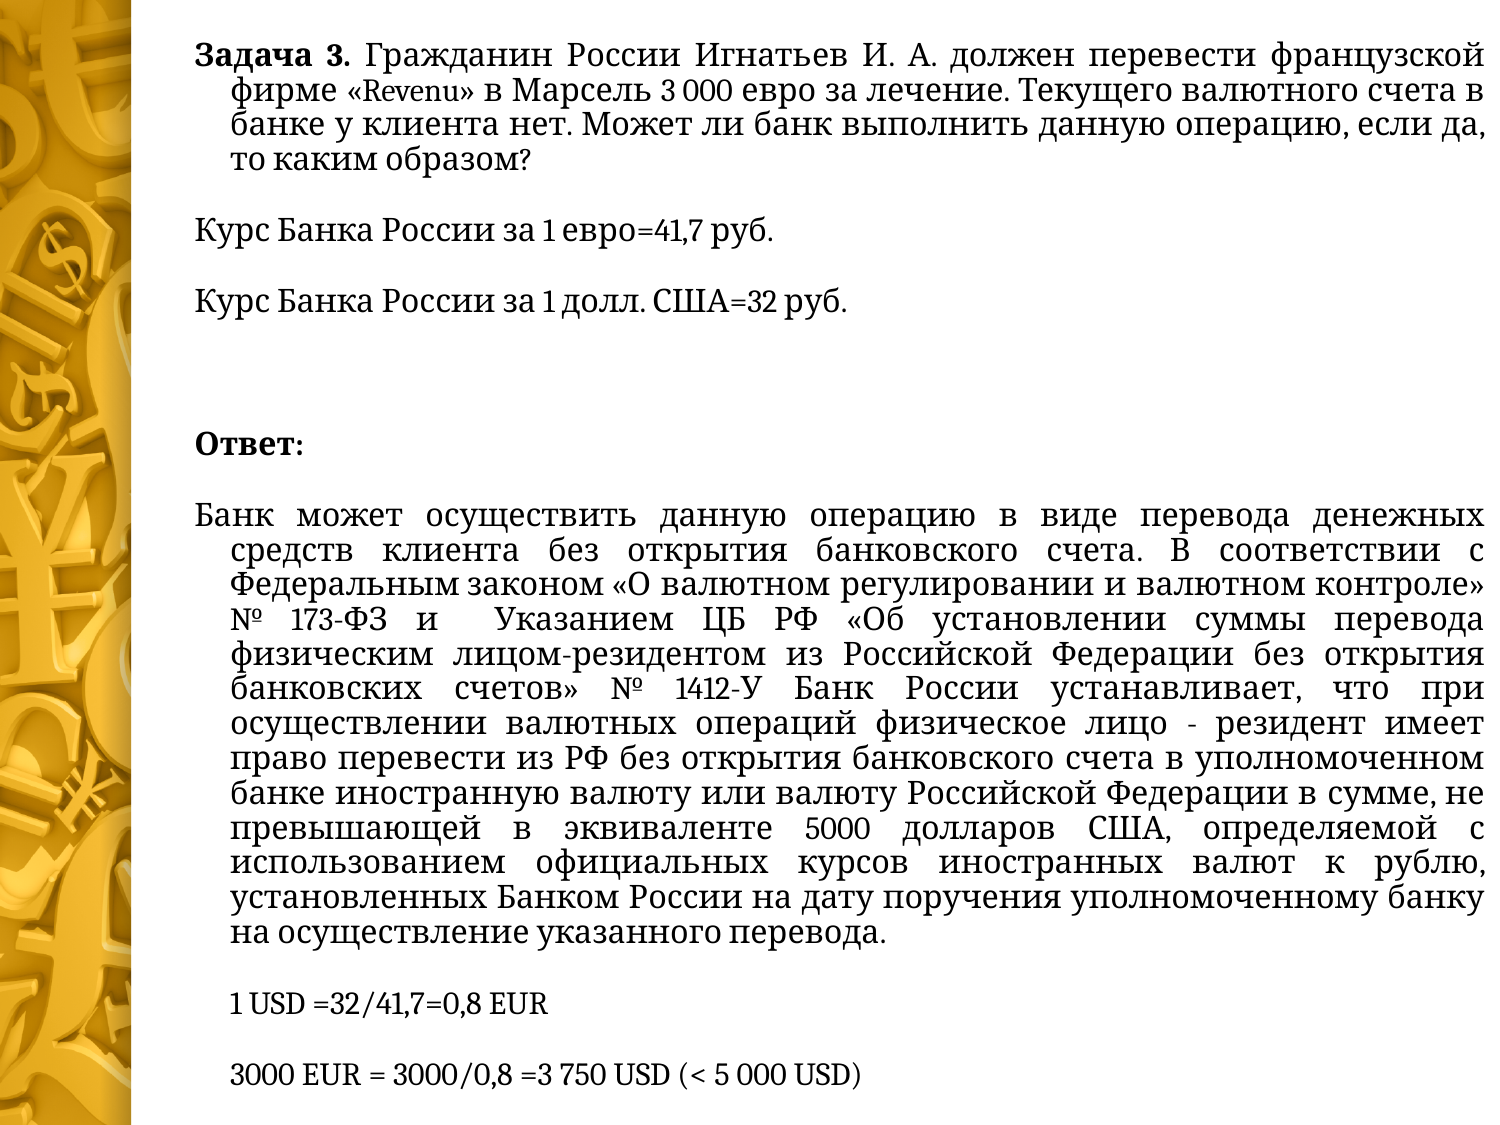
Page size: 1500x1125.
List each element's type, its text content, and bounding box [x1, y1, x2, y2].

list Задача 3. Гражданин России Игнатьев И. А. должен перевести французской фирме «Revenu» в Марсель 3 000 евро за лечение. Текущего валютного счета в банке у клиента нет. Может ли банк выполнить данную операцию, если да, то каким образом? Курс Банка России за 1 евро=41,7 руб. Курс Банка России за 1 долл. США=32 руб. Ответ: Банк может осуществить данную операцию в виде перевода денежных средств клиента без открытия банковского счета. В соответствии с Федеральным законом «О валютном регулировании и валютном контроле» № 173-ФЗ и Указанием ЦБ РФ «Об установлении суммы перевода физическим лицом-резидентом из Российской Федерации без открытия банковских счетов» № 1412-У Банк России устанавливает, что при осуществлении валютных операций физическое лицо - резидент имеет право перевести из РФ без открытия банковского счета в уполномоченном банке иностранную валюту или валюту Российской Федерации в сумме, не превышающей в эквиваленте 5000 долларов США, определяемой с использованием официальных курсов иностранных валют к рублю, установленных Банком России на дату поручения уполномоченному банку на осуществление указанного перевода. 1 USD =32/41,7=0,8 EUR 3000 EUR = 3000/0,8 =3 750 USD (< 5 000 USD) [179, 31, 1500, 1106]
picture [0, 0, 132, 1125]
